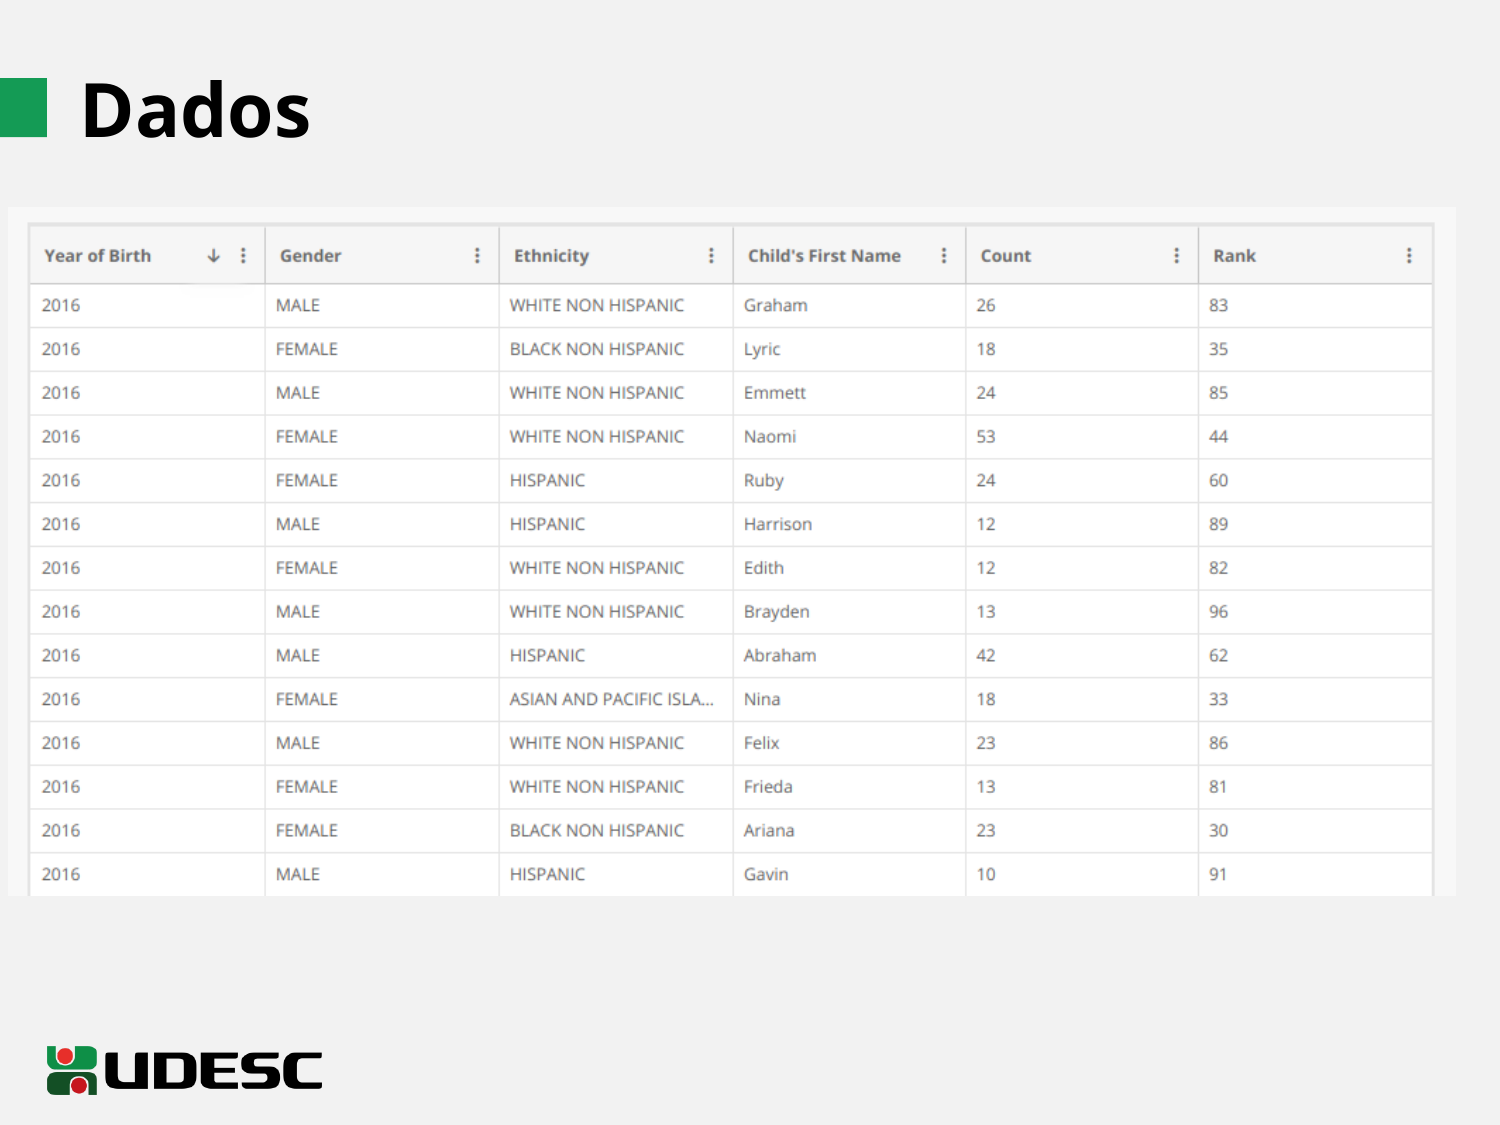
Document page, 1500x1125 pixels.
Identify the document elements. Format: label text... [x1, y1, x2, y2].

text_box [0, 78, 47, 138]
picture [7, 207, 1457, 896]
picture [46, 1046, 322, 1095]
text_box Dados [64, 54, 1081, 161]
